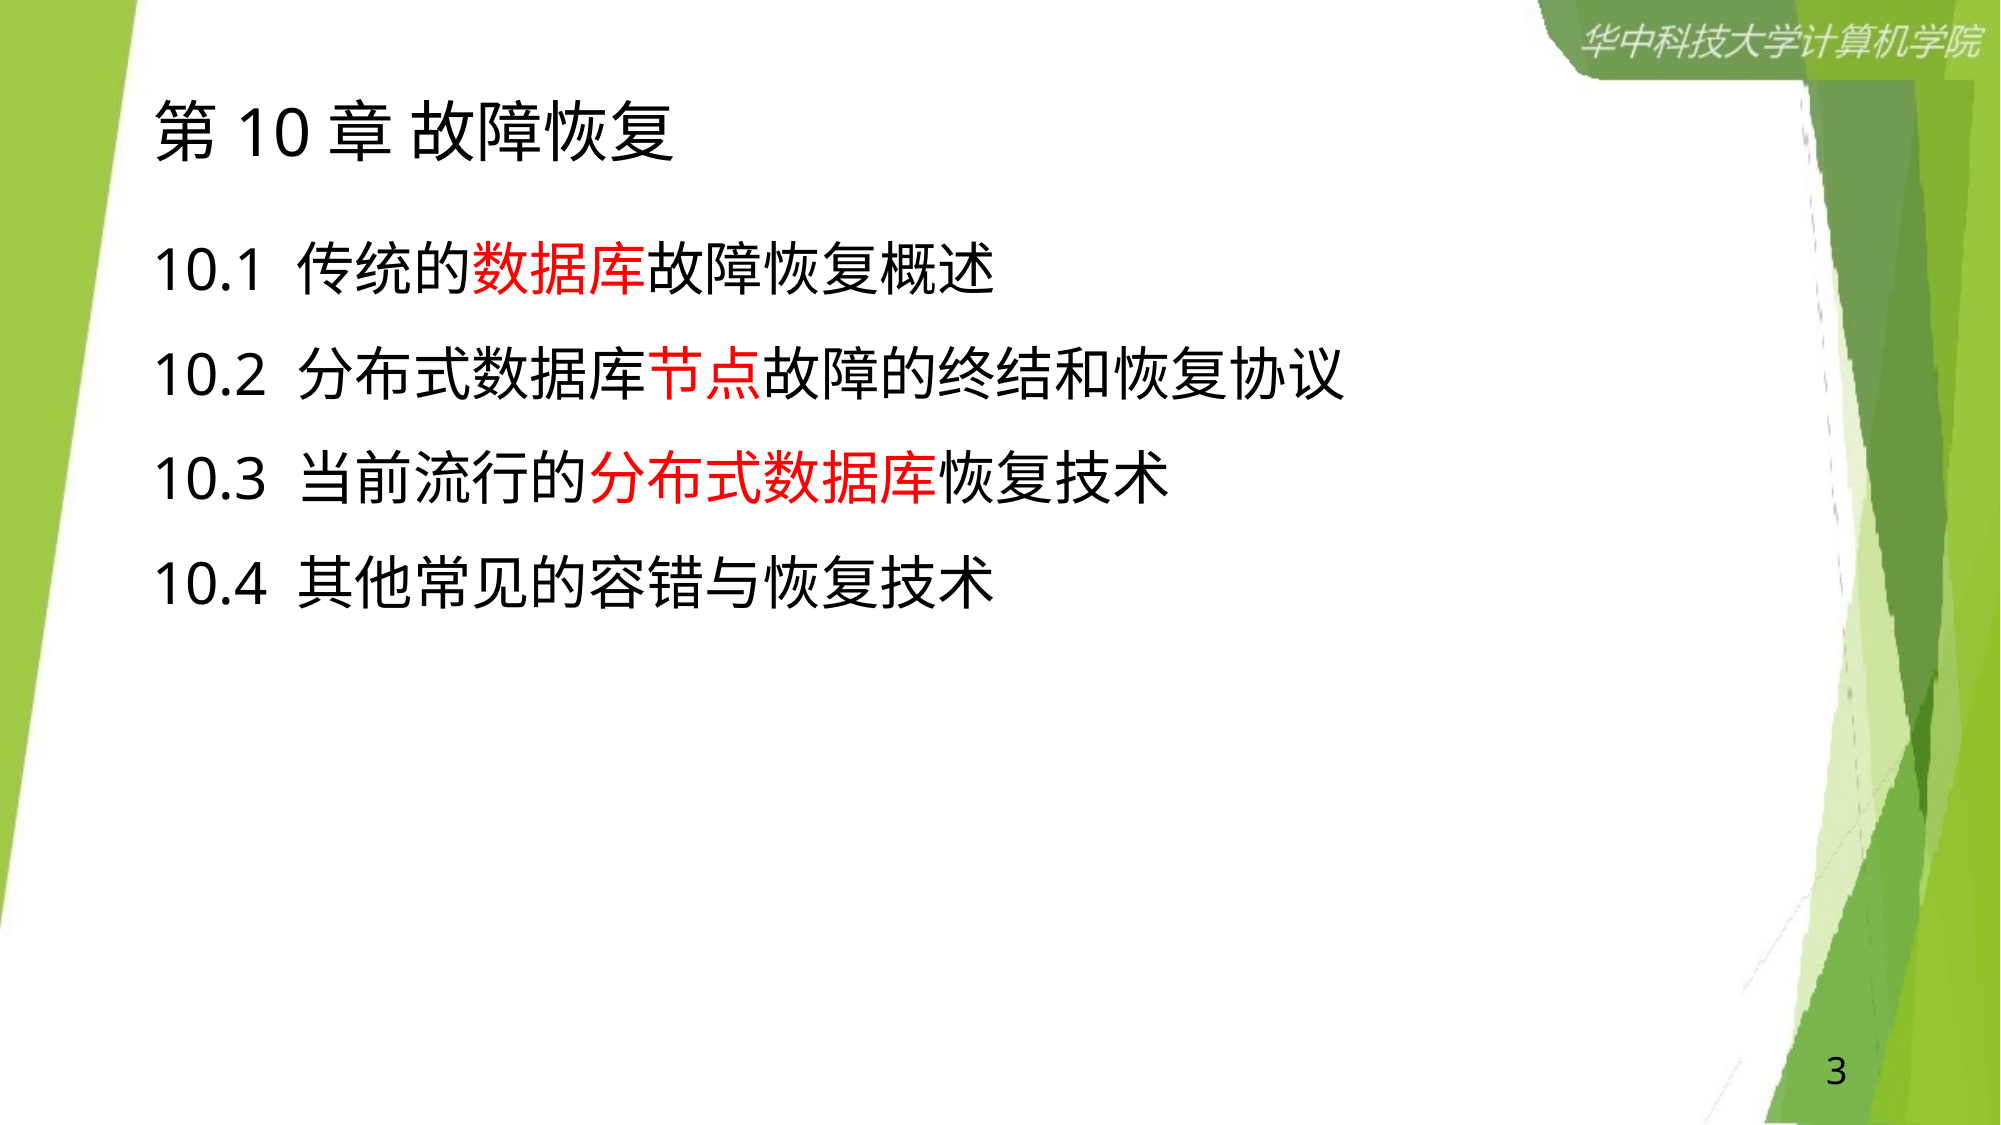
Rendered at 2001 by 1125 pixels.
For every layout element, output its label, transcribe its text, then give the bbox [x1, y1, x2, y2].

picture [0, 0, 2001, 1125]
list 10.1 传统的数据库故障恢复概述 10.2 分布式数据库节点故障的终结和恢复协议 10.3 当前流行的分布式数据库恢复技术 10.4 其他常见的容错与恢复技术 [137, 210, 1863, 925]
slide_number 3 [1412, 1042, 1863, 1103]
title 第10章 故障恢复 [137, 59, 1863, 210]
